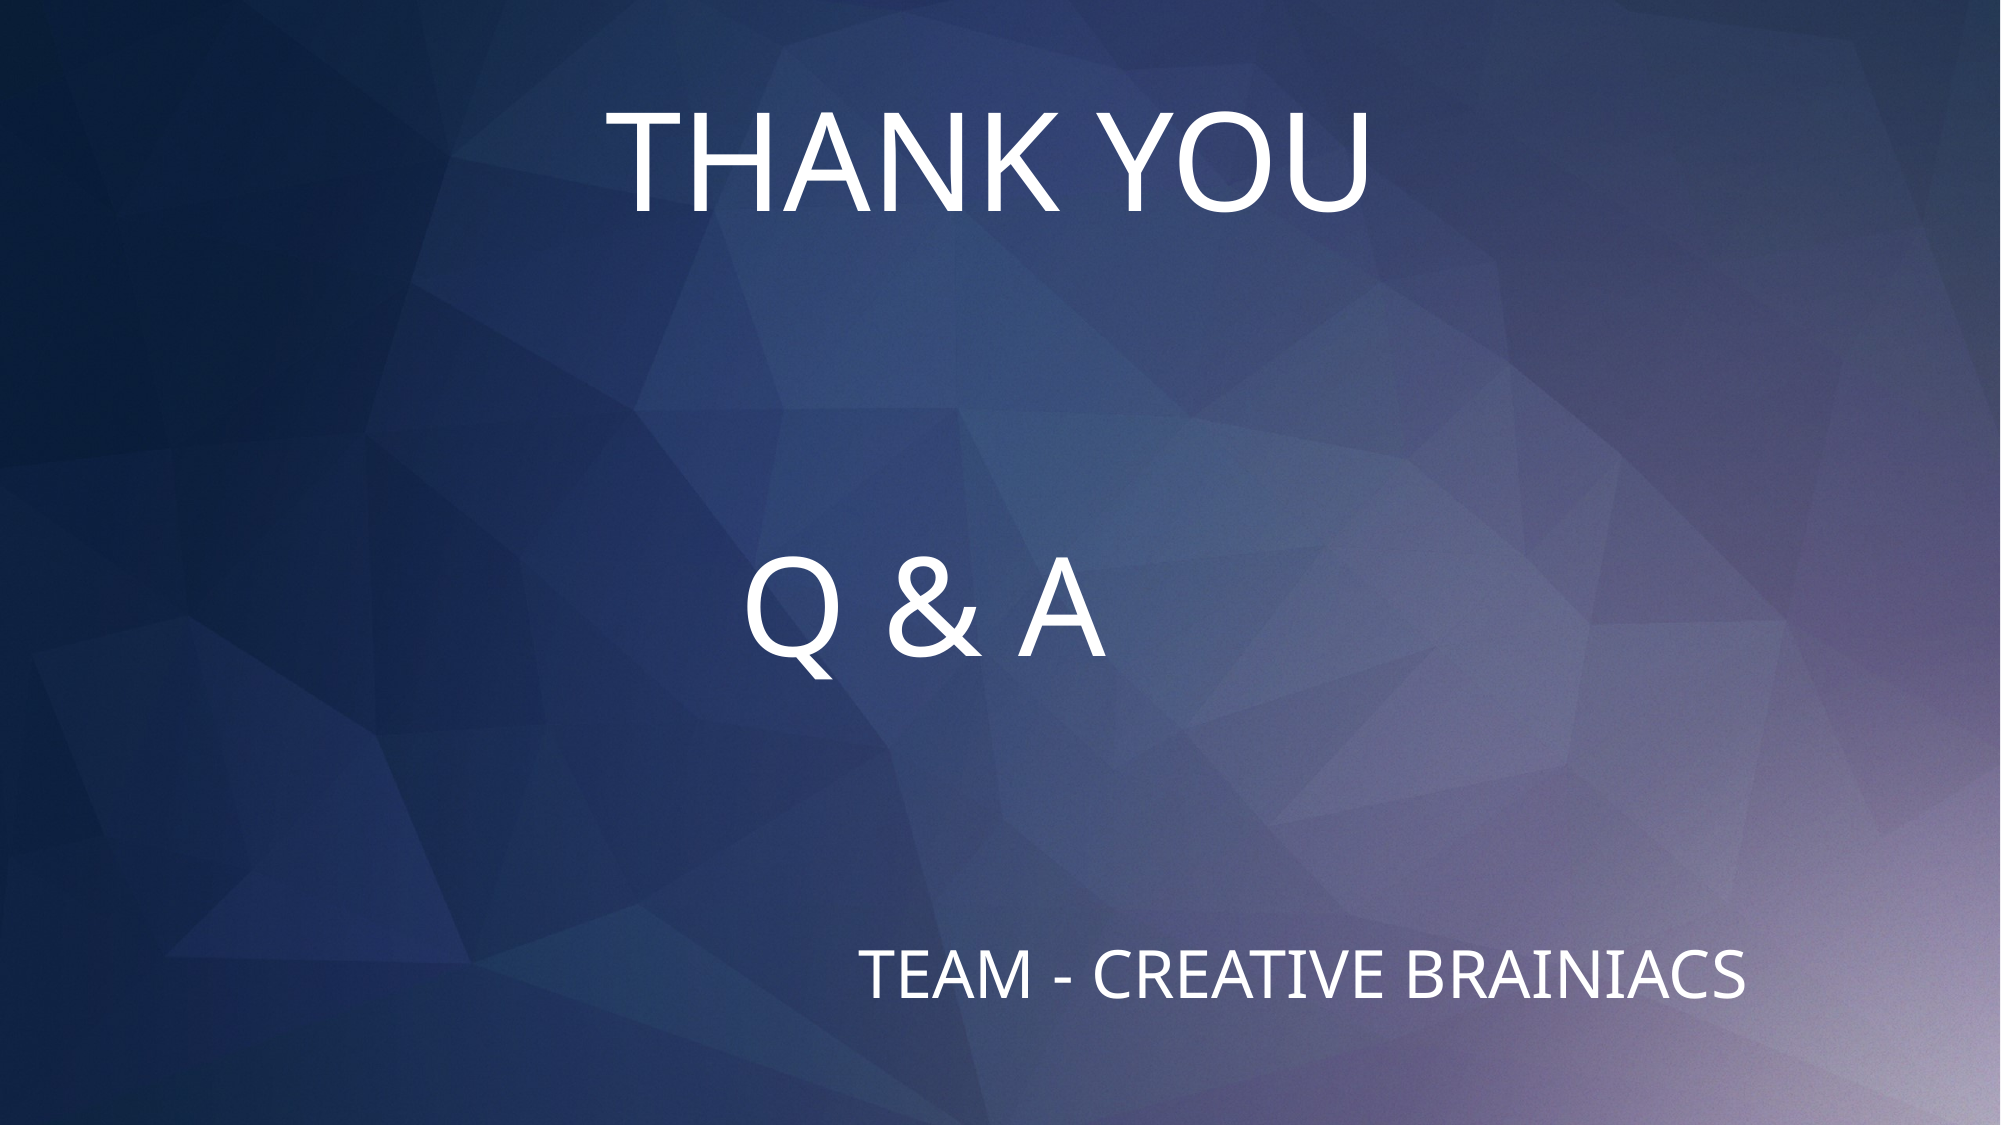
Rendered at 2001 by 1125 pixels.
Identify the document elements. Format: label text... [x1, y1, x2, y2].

text_box THANK YOU Q & A [125, 294, 1722, 484]
picture [0, 0, 2001, 1125]
text_box TEAM - CREATIVE BRAINIACS [843, 924, 1764, 1020]
